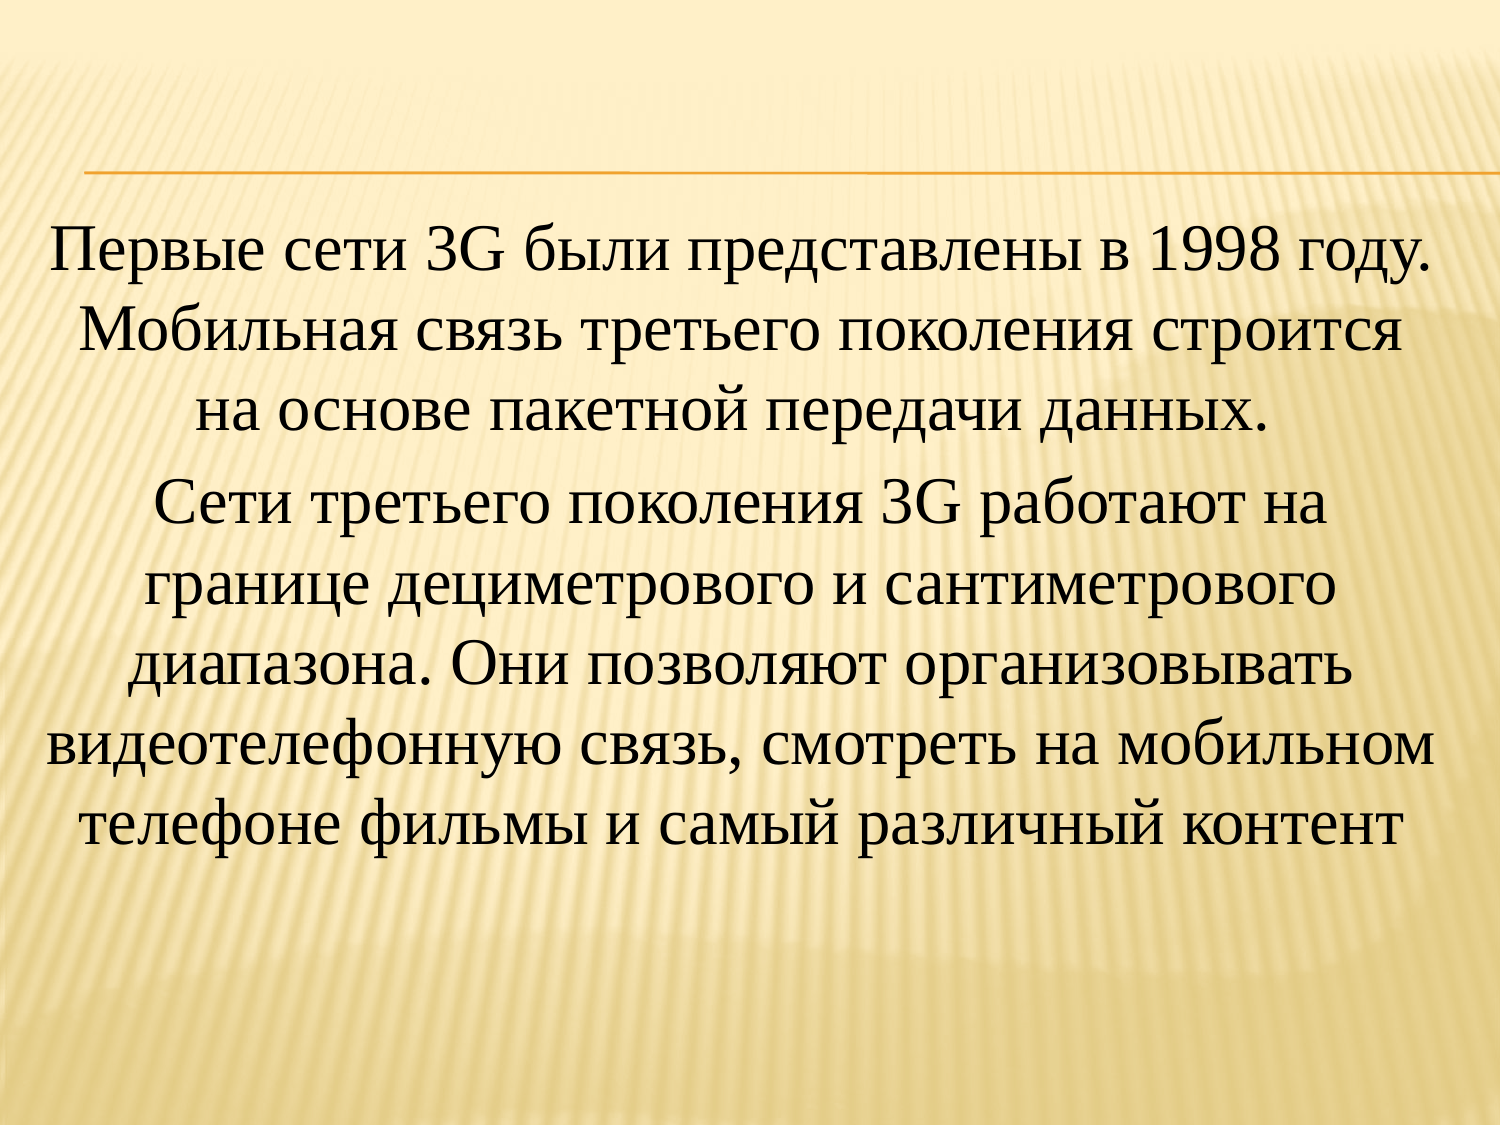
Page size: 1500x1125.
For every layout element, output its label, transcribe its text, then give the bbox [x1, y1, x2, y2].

list Первые сети 3G были представлены в 1998 году. Мобильная связь третьего поколения строится на основе пакетной передачи данных. Сети третьего поколения 3G работают на границе дециметрового и сантиметрового диапазона. Они позволяют организовывать видеотелефонную связь, смотреть на мобильном телефоне фильмы и самый различный контент [29, 196, 1455, 981]
